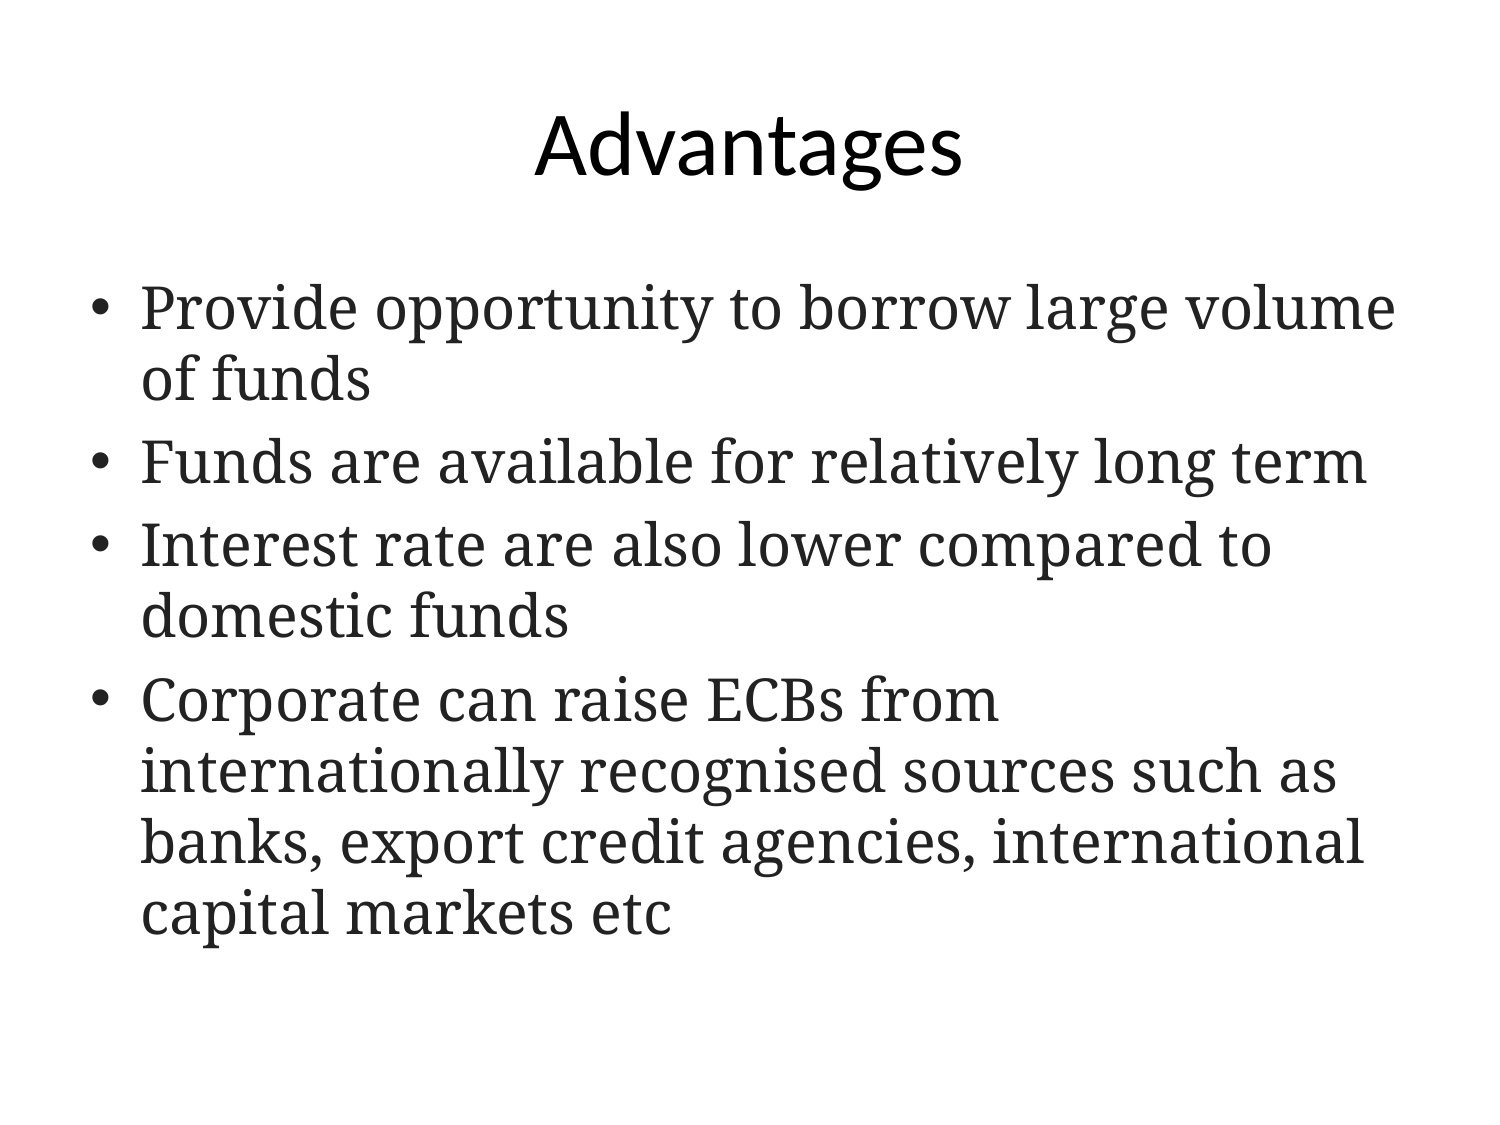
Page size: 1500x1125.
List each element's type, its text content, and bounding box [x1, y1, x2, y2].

list Provide opportunity to borrow large volume of funds Funds are available for relatively long term Interest rate are also lower compared to domestic funds Corporate can raise ECBs from internationally recognised sources such as banks, export credit agencies, international capital markets etc [75, 262, 1425, 1005]
title Advantages [75, 45, 1425, 233]
